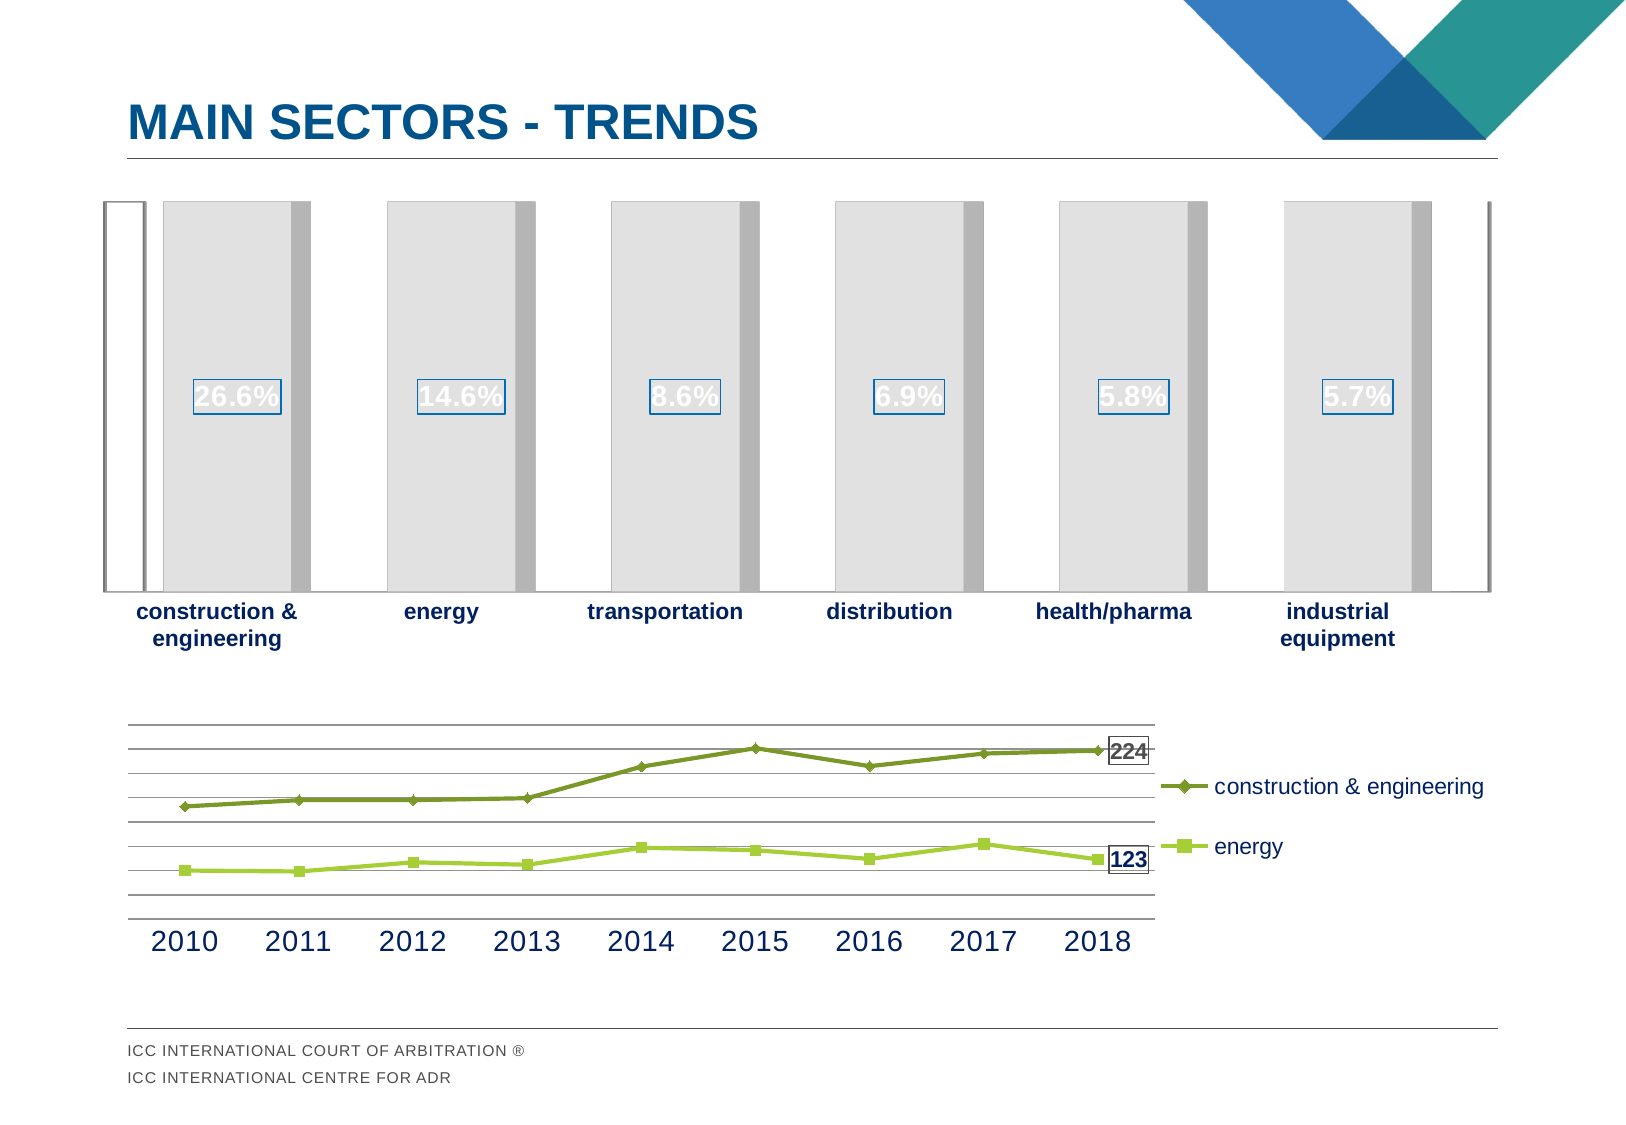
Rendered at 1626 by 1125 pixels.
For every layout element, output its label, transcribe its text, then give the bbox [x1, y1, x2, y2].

picture [1170, 0, 1626, 149]
chart [32, 184, 1498, 716]
title main sectors - trends [127, 90, 1498, 150]
chart [126, 718, 1498, 1015]
